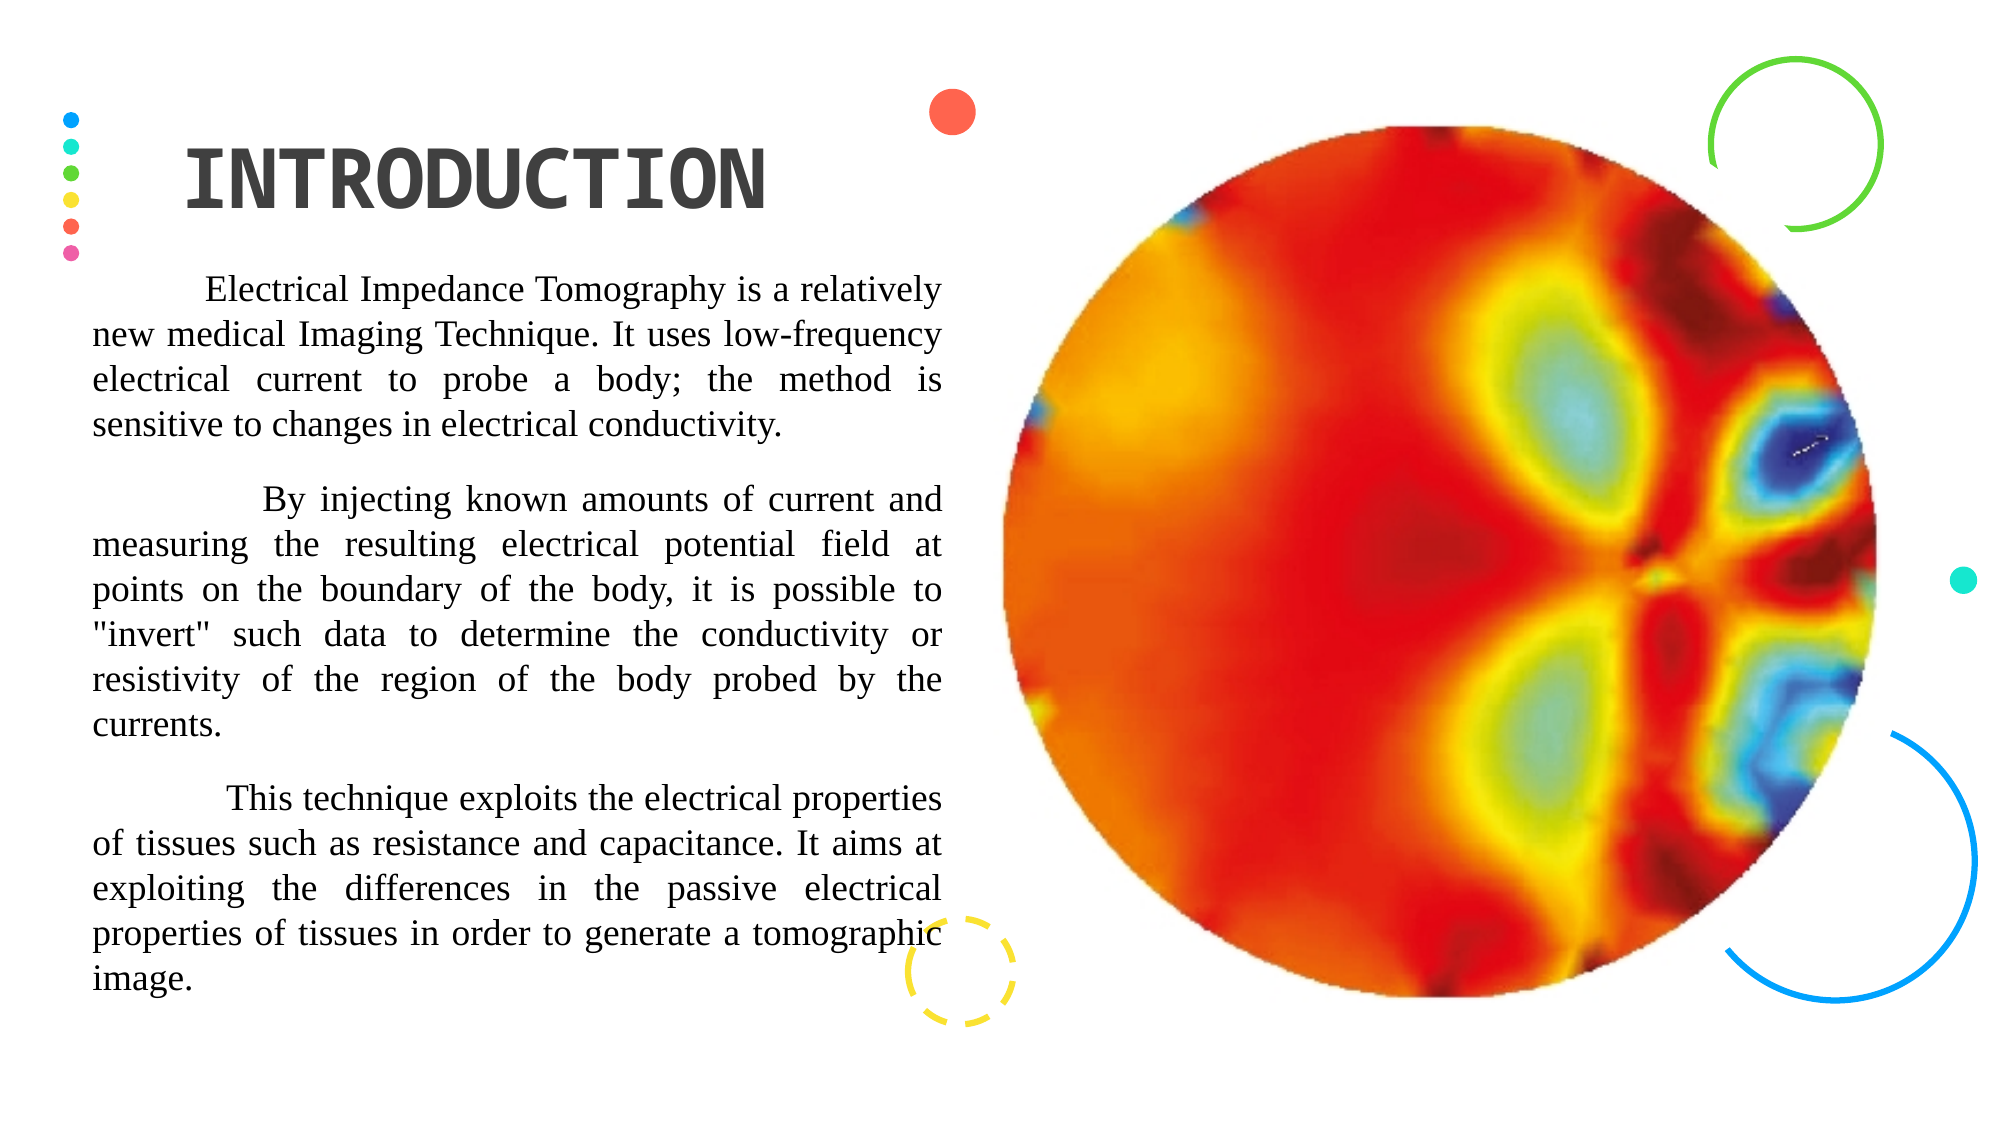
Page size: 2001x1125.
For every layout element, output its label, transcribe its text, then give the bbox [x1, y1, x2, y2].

picture [957, 81, 1923, 1044]
title Introduction [180, 69, 860, 294]
list Electrical Impedance Tomography is a relatively new medical Imaging Technique. It uses low-frequency electrical current to probe a body; the method is sensitive to changes in electrical conductivity. By injecting known amounts of current and measuring the resulting electrical potential field at points on the boundary of the body, it is possible to "invert" such data to determine the conductivity or resistivity of the region of the body probed by the currents. This technique exploits the electrical properties of tissues such as resistance and capacitance. It aims at exploiting the differences in the passive electrical properties of tissues in order to generate a tomographic image. [77, 256, 944, 1044]
